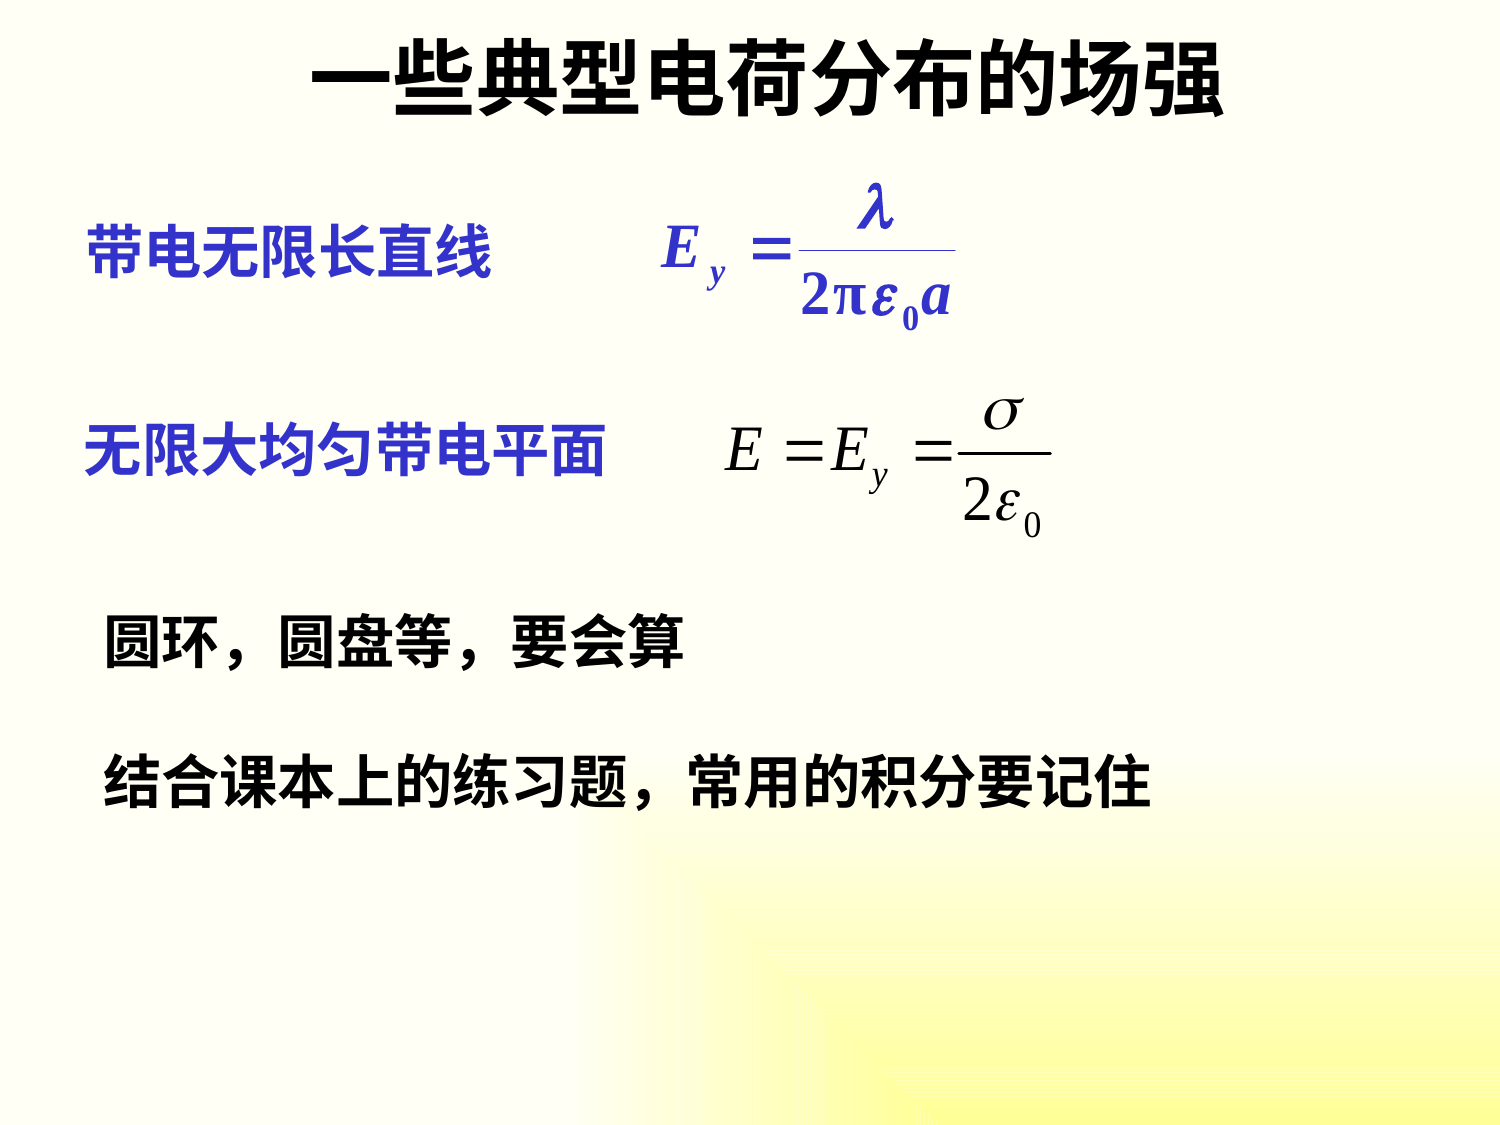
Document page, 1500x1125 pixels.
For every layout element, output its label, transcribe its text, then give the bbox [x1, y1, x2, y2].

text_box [655, 172, 960, 336]
text_box 圆环，圆盘等，要会算 结合课本上的练习题，常用的积分要记住 [88, 597, 1317, 823]
text_box 一些典型电荷分布的场强 [289, 19, 1247, 134]
text_box 无限大均匀带电平面 [69, 405, 624, 491]
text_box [714, 367, 1065, 552]
text_box 带电无限长直线 [70, 208, 508, 293]
